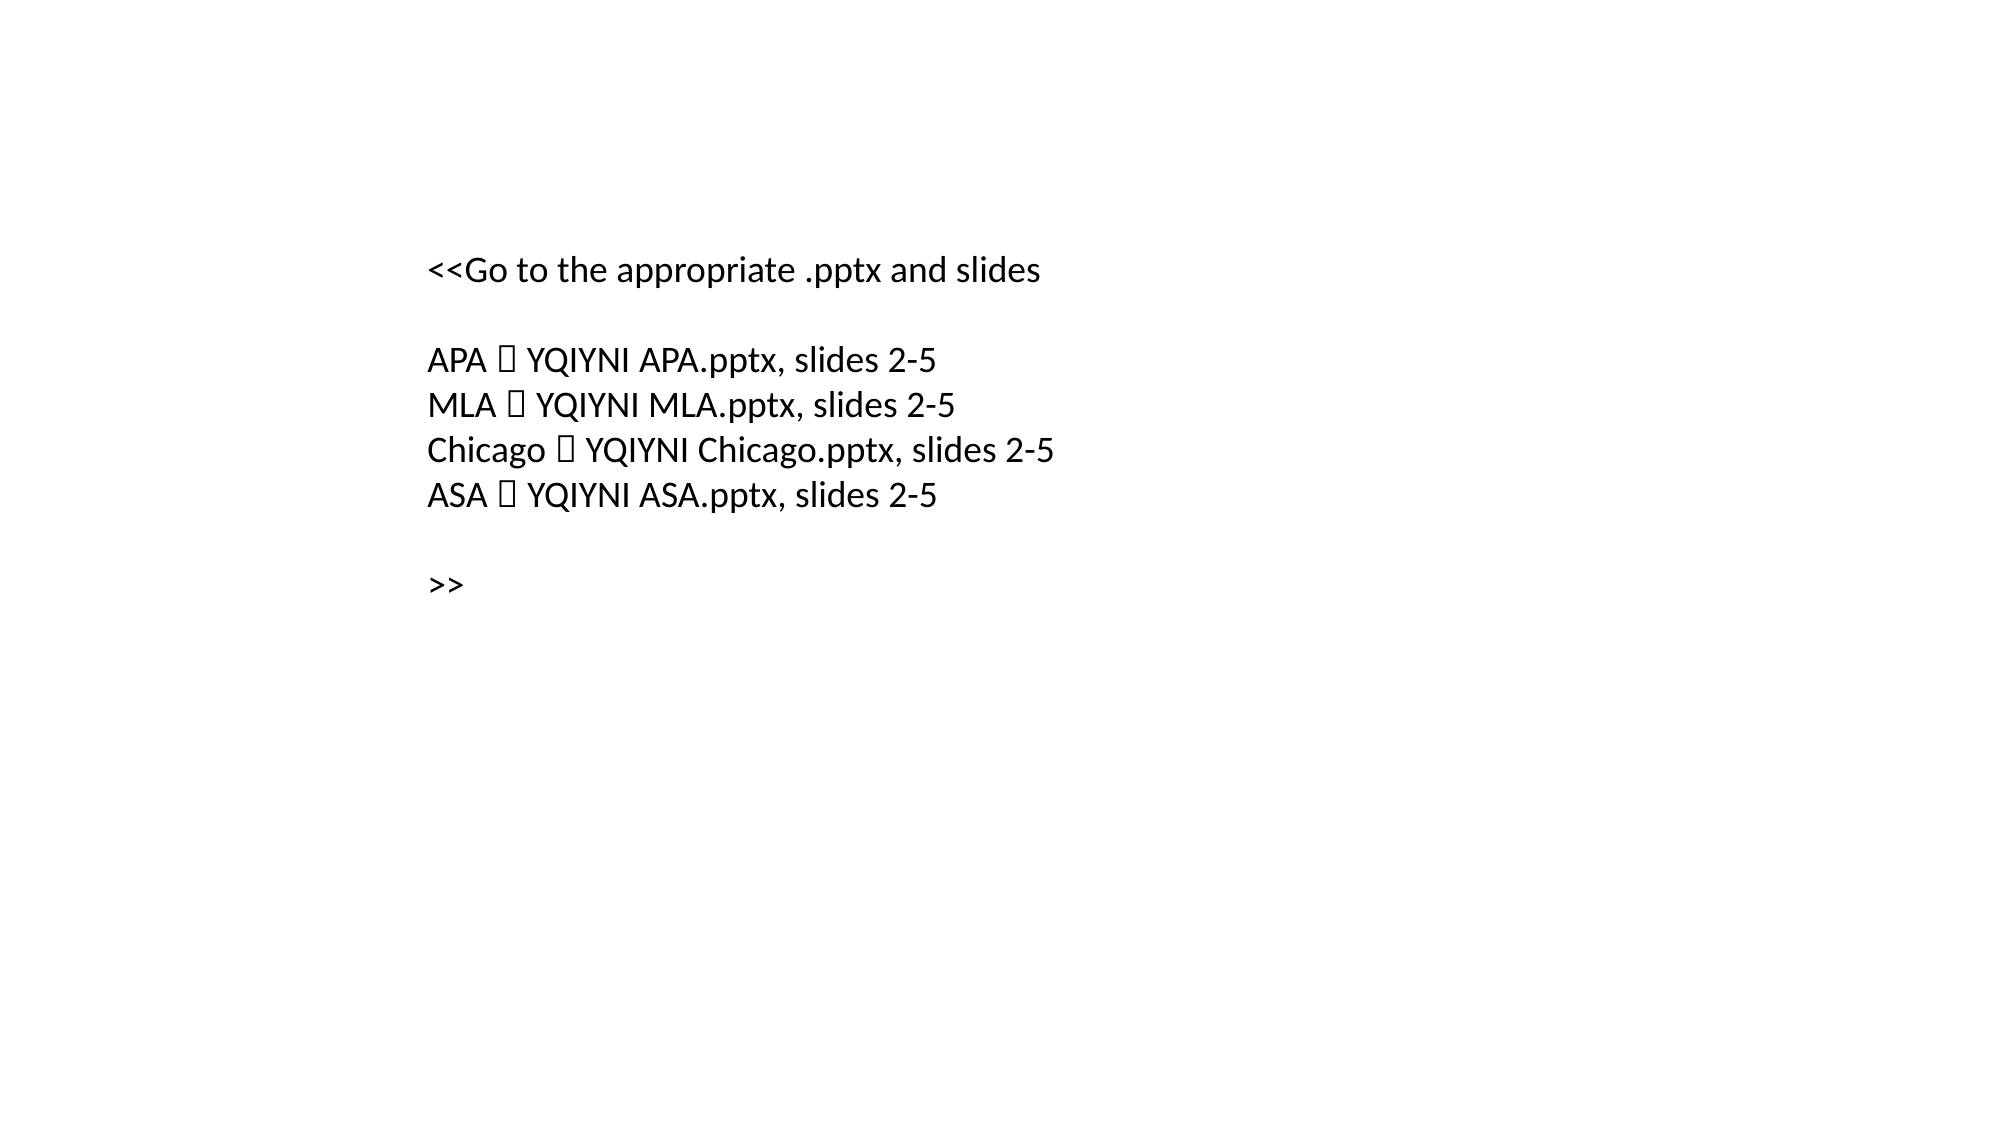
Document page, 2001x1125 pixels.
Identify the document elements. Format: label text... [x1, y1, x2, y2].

text_box <<Go to the appropriate .pptx and slides APA  YQIYNI APA.pptx, slides 2-5 MLA  YQIYNI MLA.pptx, slides 2-5 Chicago  YQIYNI Chicago.pptx, slides 2-5 ASA  YQIYNI ASA.pptx, slides 2-5 >> [412, 237, 1518, 613]
